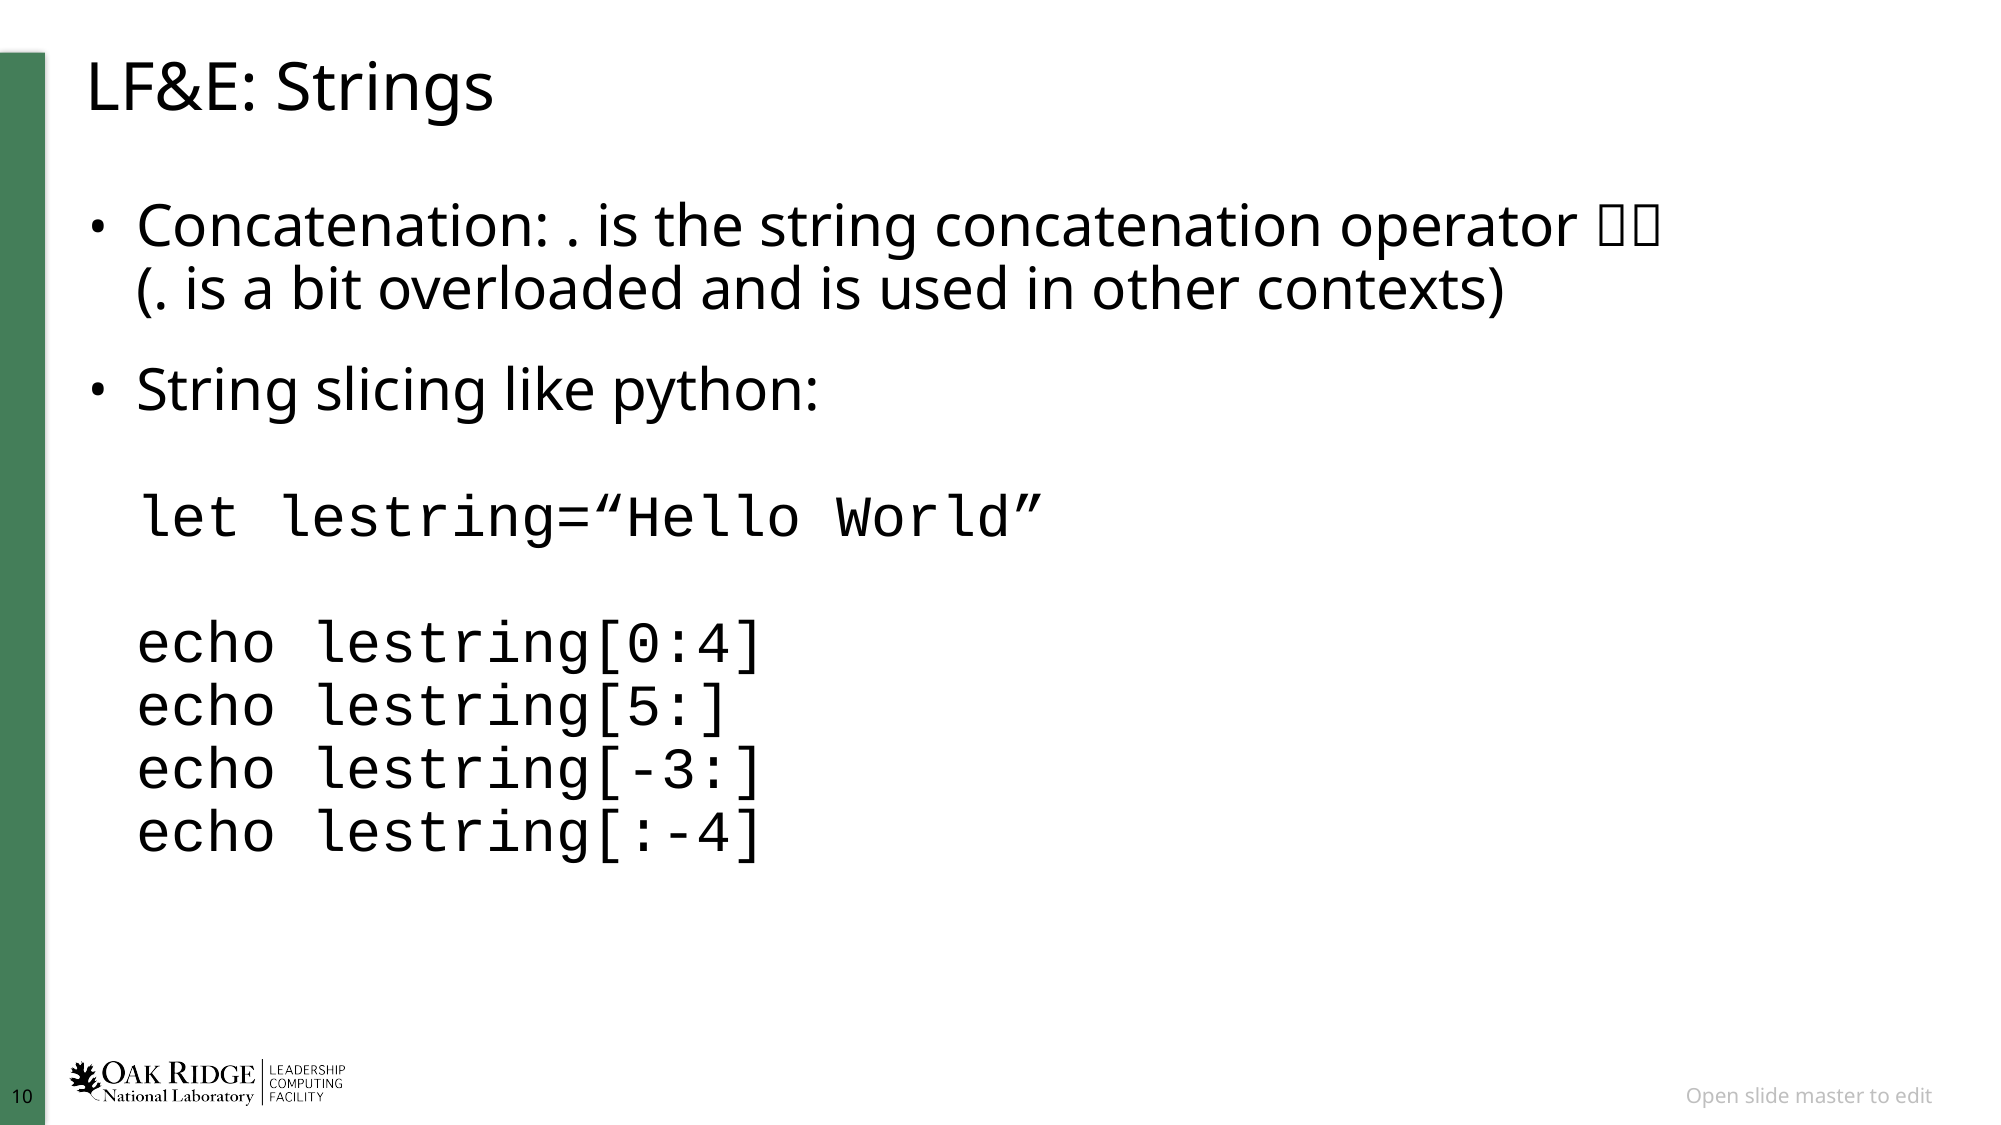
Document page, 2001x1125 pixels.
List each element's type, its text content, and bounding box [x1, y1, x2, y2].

list Concatenation: . is the string concatenation operator 🇳🇱 (. is a bit overloaded and is used in other contexts) String slicing like python: let lestring=“Hello World” echo lestring[0:4] echo lestring[5:] echo lestring[-3:] echo lestring[:-4] [73, 188, 1949, 911]
title LF&E: Strings [70, 44, 1946, 134]
picture [69, 1059, 345, 1106]
